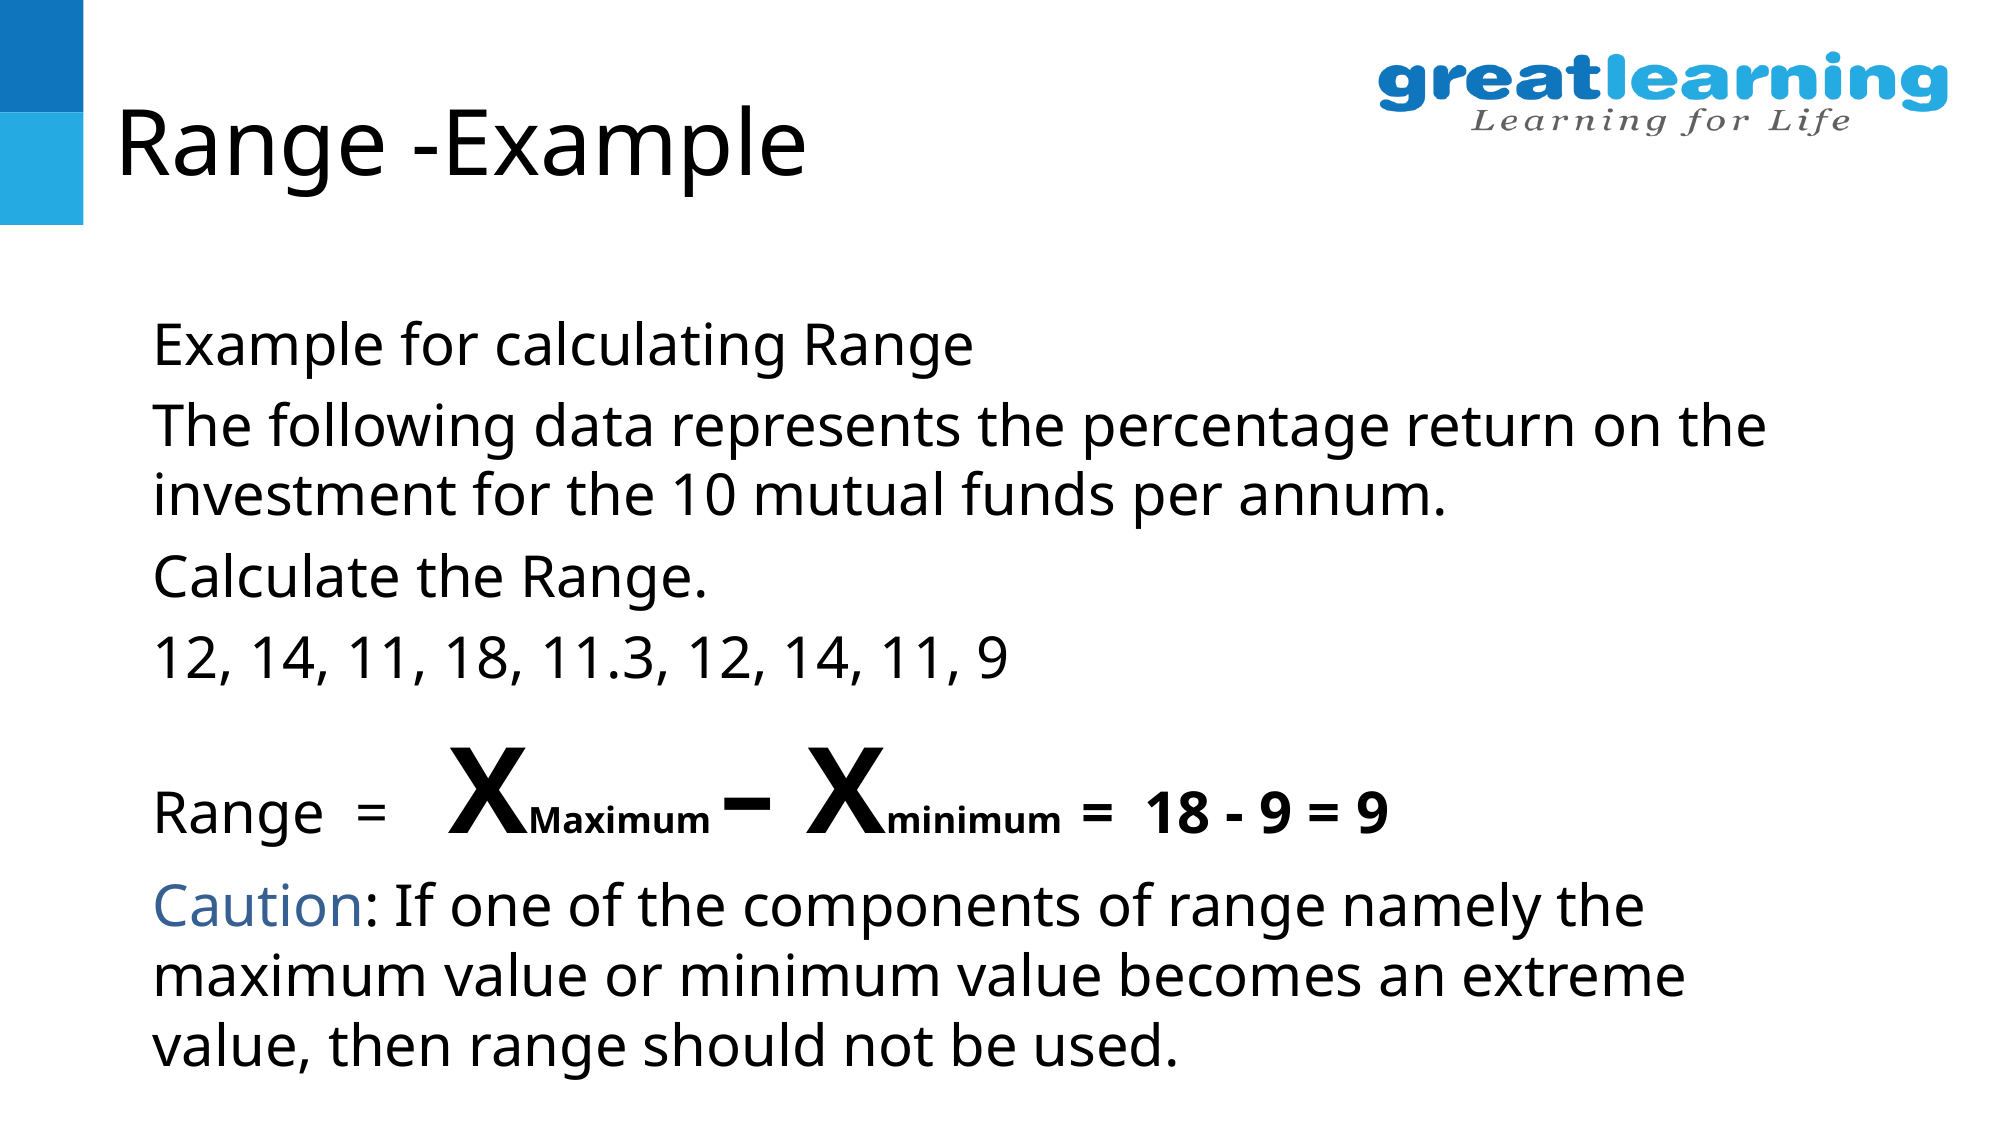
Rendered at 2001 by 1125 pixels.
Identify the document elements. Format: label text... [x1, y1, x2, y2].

list Example for calculating Range The following data represents the percentage return on the investment for the 10 mutual funds per annum. Calculate the Range. 12, 14, 11, 18, 11.3, 12, 14, 11, 9 Range = XMaximum – Xminimum = 18 - 9 = 9 Caution: If one of the components of range namely the maximum value or minimum value becomes an extreme value, then range should not be used. [137, 299, 1863, 1091]
picture [1900, 49, 1950, 138]
title Range -Example [99, 45, 1900, 233]
